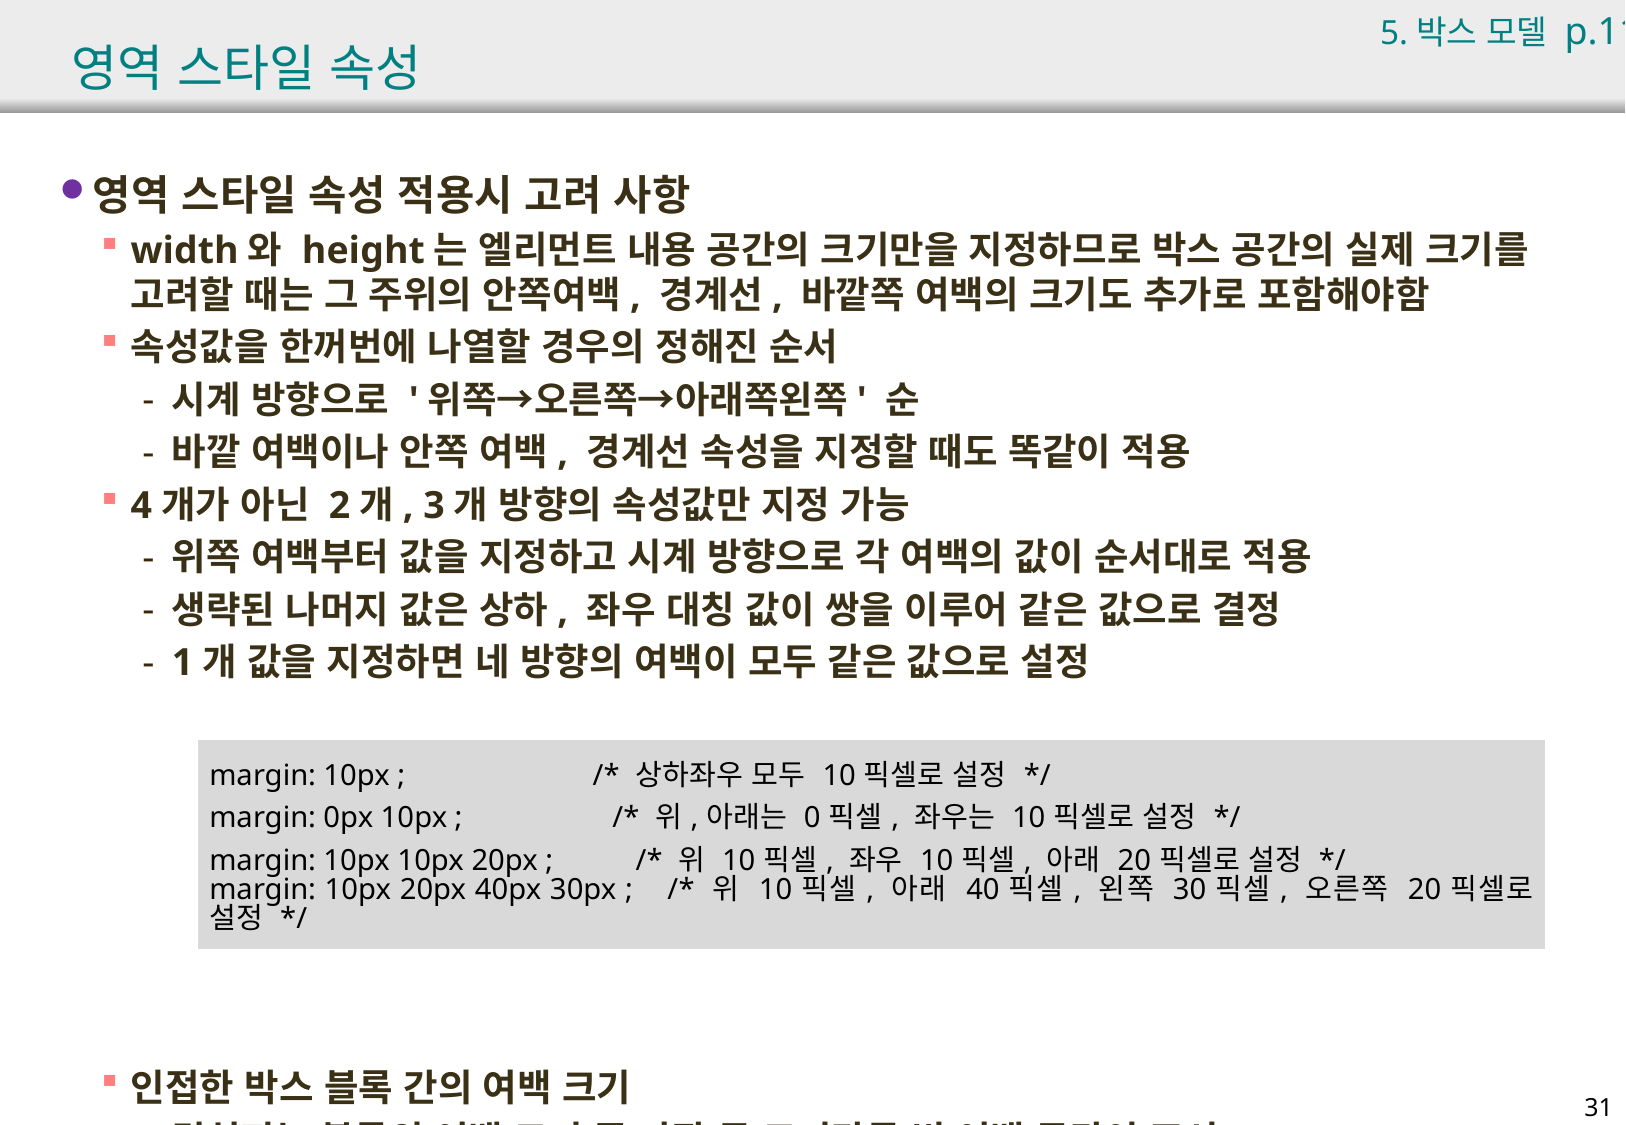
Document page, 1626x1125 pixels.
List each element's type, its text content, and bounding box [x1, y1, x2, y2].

text_box 5.박스 모델 p.115 [1365, 0, 1625, 60]
title 영역 스타일 속성 [56, 18, 1545, 115]
list 영역 스타일 속성 적용시 고려 사항 width와 height는 엘리먼트 내용 공간의 크기만을 지정하므로 박스 공간의 실제 크기를 고려할 때는 그 주위의 안쪽여백, 경계선, 바깥쪽 여백의 크기도 추가로 포함해야함 속성값을 한꺼번에 나열할 경우의 정해진 순서 시계 방향으로 '위쪽→오른쪽→아래쪽왼쪽' 순 바깥 여백이나 안쪽 여백, 경계선 속성을 지정할 때도 똑같이 적용 4개가 아닌 2개, 3개 방향의 속성값만 지정 가능 위쪽 여백부터 값을 지정하고 시계 방향으로 각 여백의 값이 순서대로 적용 생략된 나머지 값은 상하, 좌우 대칭 값이 쌍을 이루어 같은 값으로 결정 1개 값을 지정하면 네 방향의 여백이 모두 같은 값으로 설정 인접한 박스 블록 간의 여백 크기 겹쳐지는 블록의 여백 크기 중 가장 큰 크기만큼 빈 여백 공간이 표시 [44, 160, 1593, 1095]
table_header margin: 10px ; /* 상하좌우 모두 10픽셀로 설정 */ margin: 0px 10px ; /* 위,아래는 0픽셀, 좌우는 10픽셀로 설정 */ margin: 10px 10px 20px ; /* 위 10픽셀, 좌우 10픽셀, 아래 20픽셀로 설정 */ margin: 10px 20px 40px 30px ; /* 위 10픽셀, 아래 40픽셀, 왼쪽 30픽셀, 오른쪽 20픽셀로 설정 */ [198, 740, 1545, 949]
